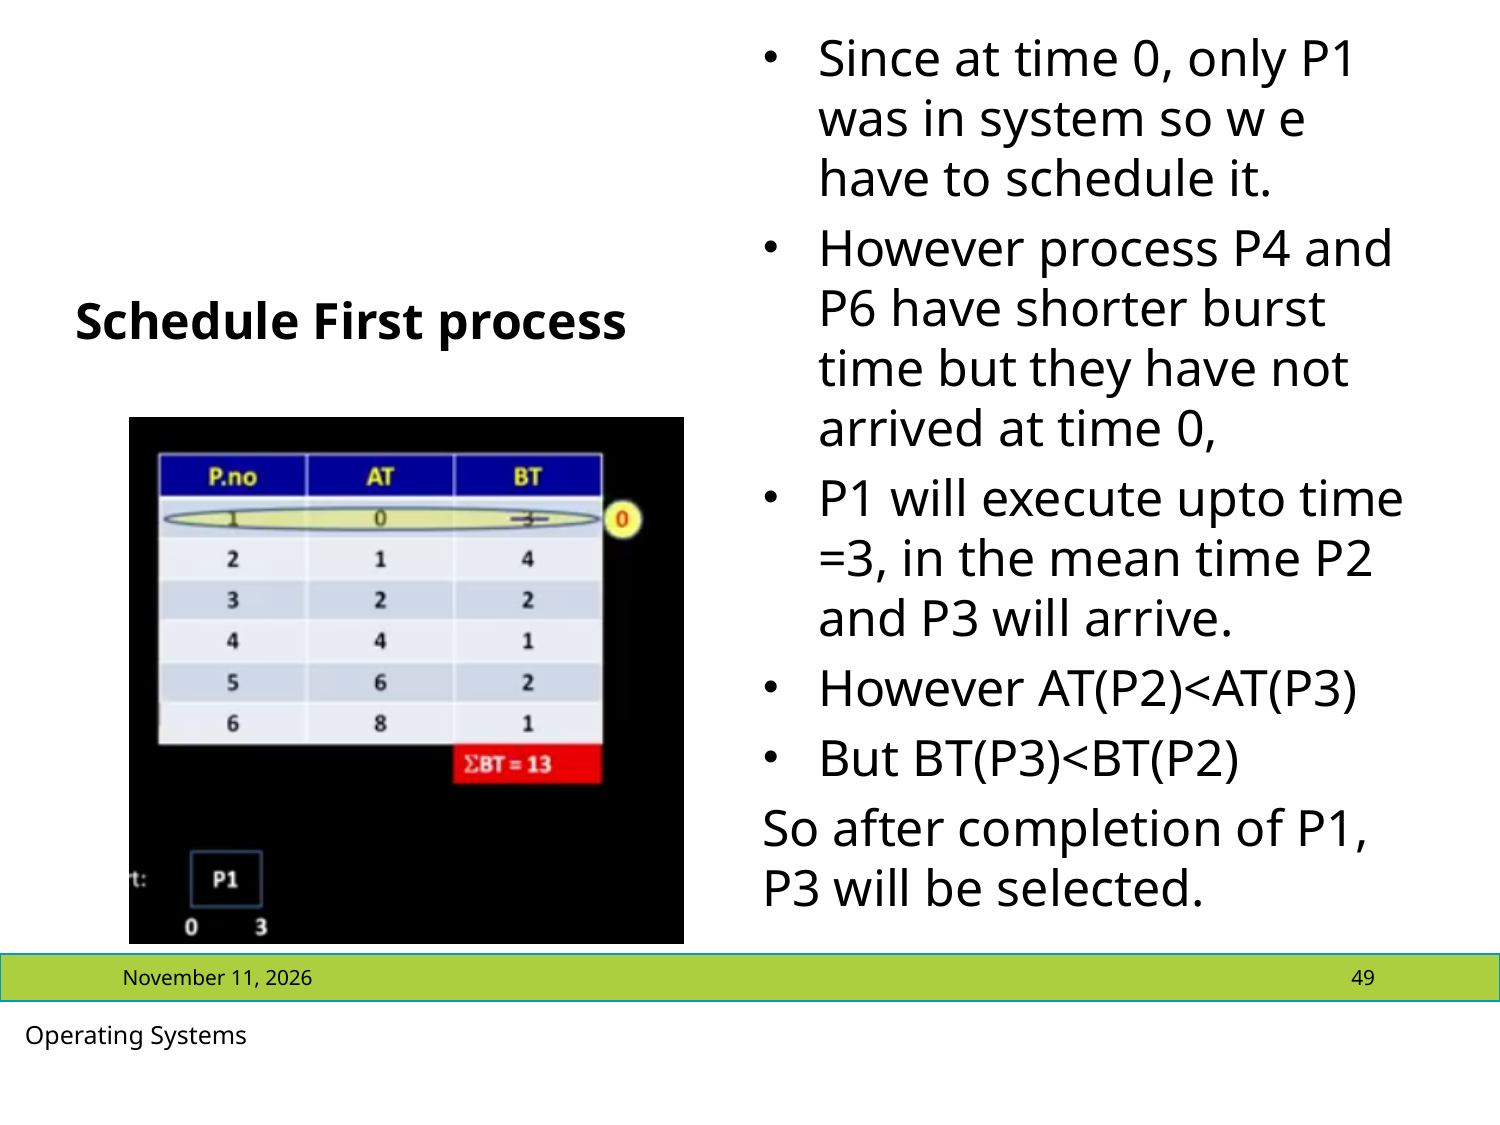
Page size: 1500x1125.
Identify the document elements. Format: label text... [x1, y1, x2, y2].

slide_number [122, 957, 436, 1001]
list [128, 417, 684, 945]
list Schedule First process [75, 251, 738, 357]
slide_number 49 [1062, 957, 1376, 996]
footer Operating Systems [24, 1012, 426, 1101]
list Since at time 0, only P1 was in system so w e have to schedule it. However process P4 and P6 have shorter burst time but they have not arrived at time 0, P1 will execute upto time =3, in the mean time P2 and P3 will arrive. However AT(P2)<AT(P3) But BT(P3)<BT(P2) So after completion of P1, P3 will be selected. [761, 19, 1425, 958]
